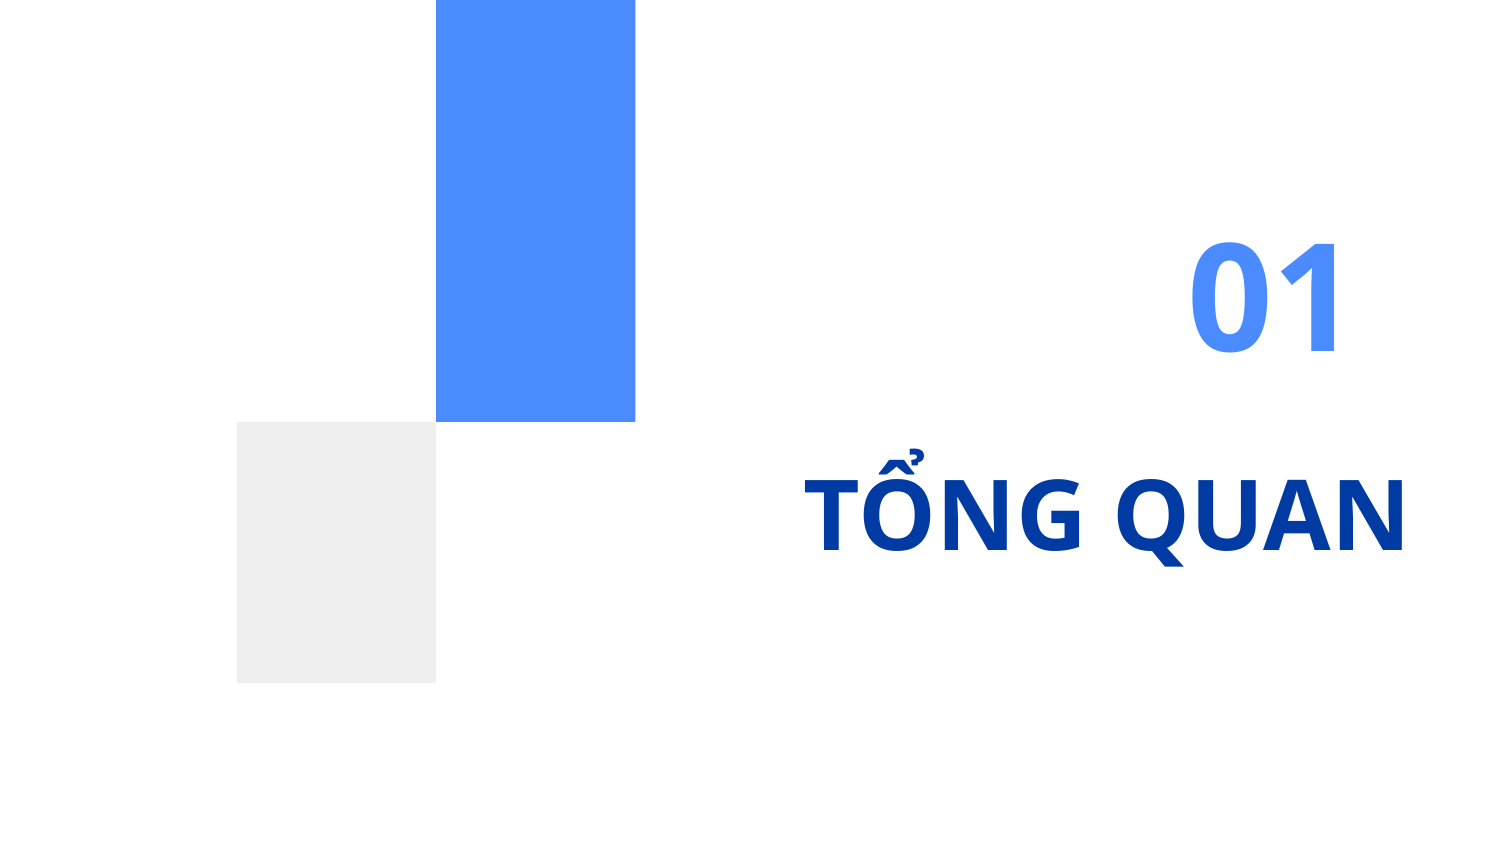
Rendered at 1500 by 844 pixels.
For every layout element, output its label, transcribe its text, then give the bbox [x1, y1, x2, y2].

title TỔNG QUAN [506, 442, 1427, 581]
title 01 [641, 209, 1374, 397]
